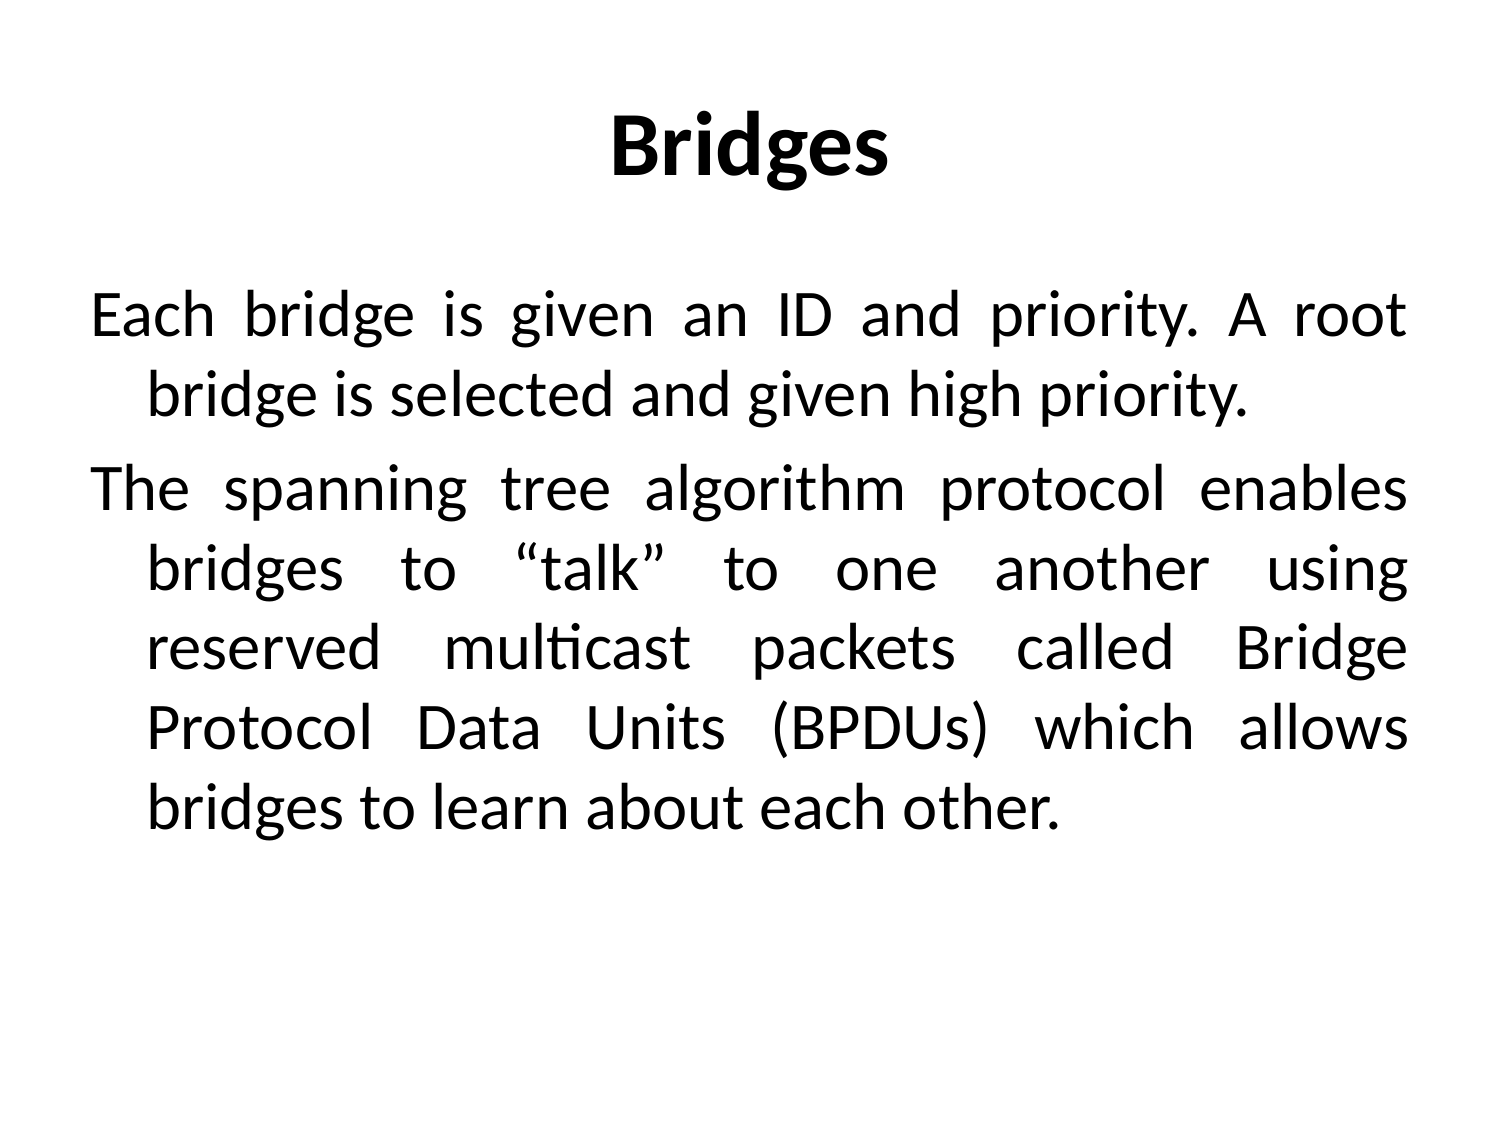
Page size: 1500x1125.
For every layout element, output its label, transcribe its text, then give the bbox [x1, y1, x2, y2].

list Each bridge is given an ID and priority. A root bridge is selected and given high priority. The spanning tree algorithm protocol enables bridges to “talk” to one another using reserved multicast packets called Bridge Protocol Data Units (BPDUs) which allows bridges to learn about each other. [75, 262, 1425, 1005]
title Bridges [75, 45, 1425, 233]
